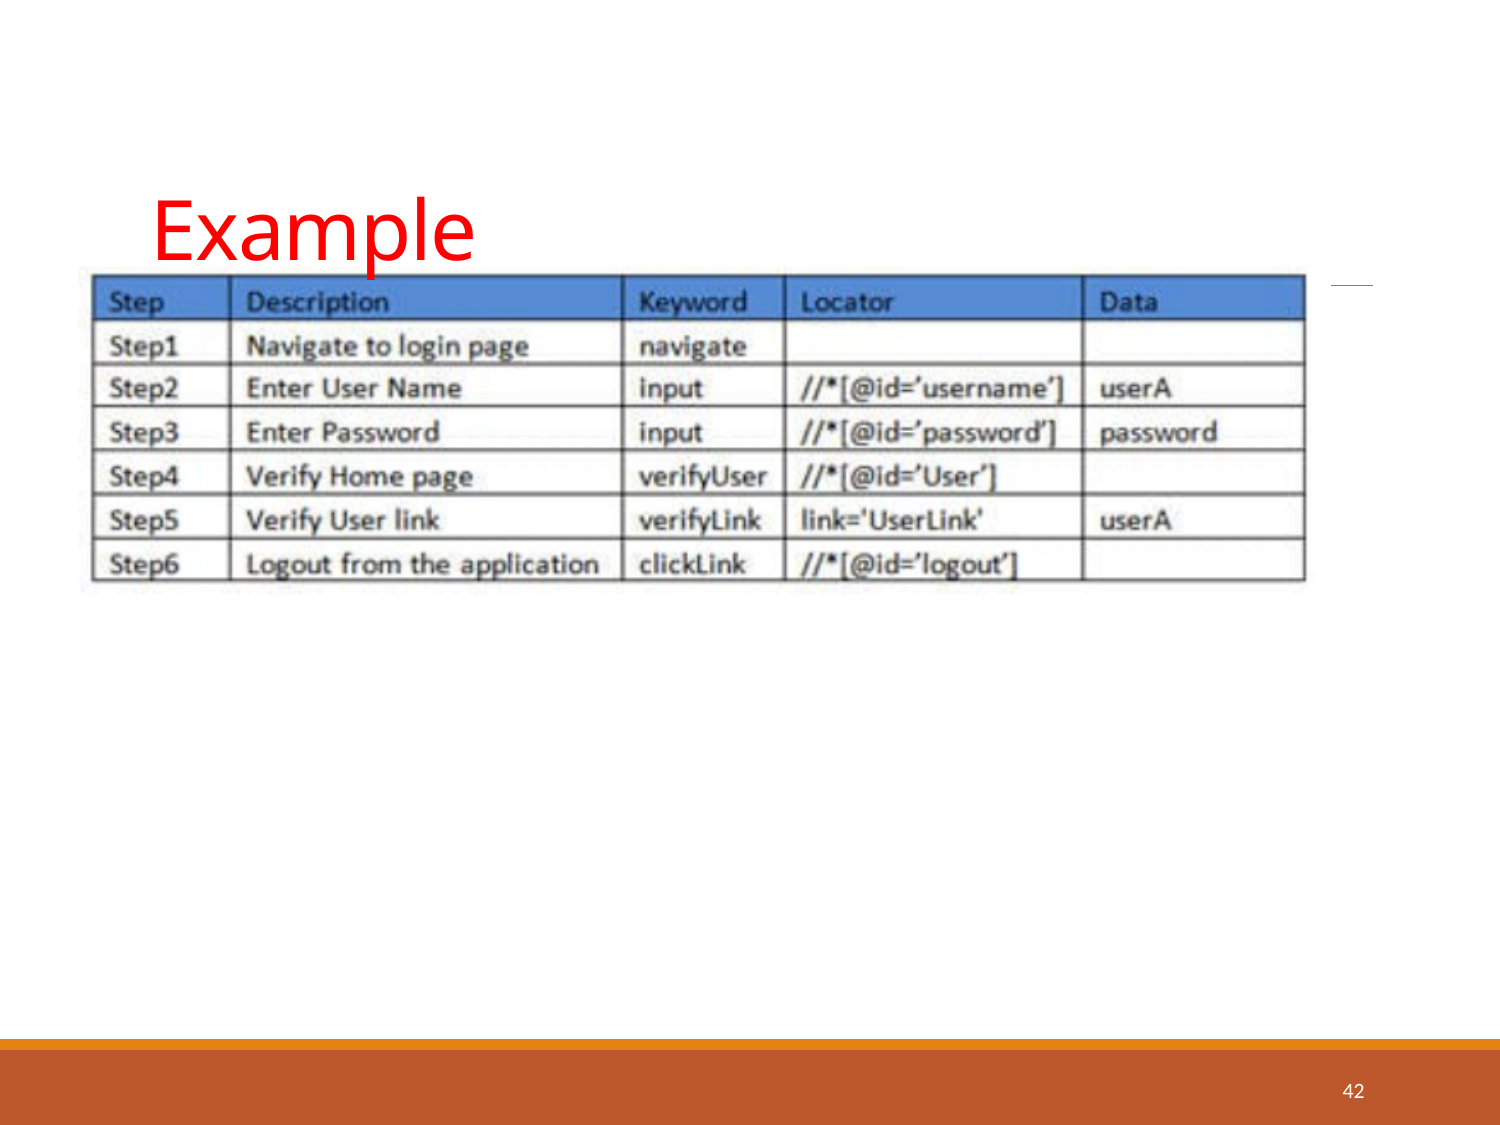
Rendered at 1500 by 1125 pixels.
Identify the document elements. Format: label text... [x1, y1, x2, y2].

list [71, 261, 1331, 601]
slide_number 42 [1218, 1059, 1380, 1120]
title Example [135, 47, 1373, 285]
